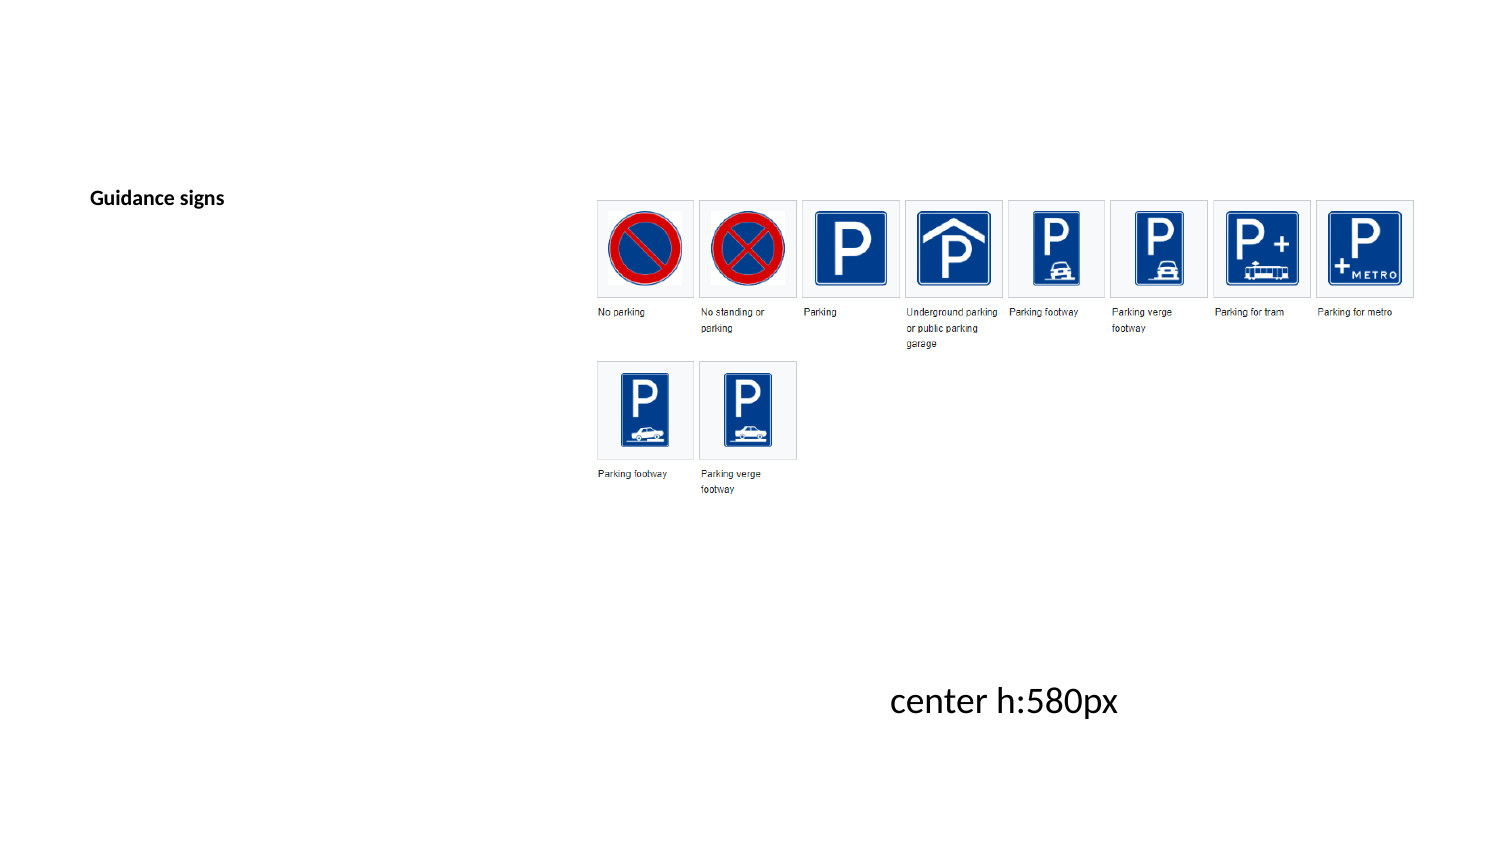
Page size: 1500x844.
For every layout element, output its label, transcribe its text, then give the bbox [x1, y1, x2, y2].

picture [585, 197, 1424, 503]
list Guidance signs [75, 176, 569, 754]
text_box center h:580px [585, 668, 1423, 753]
